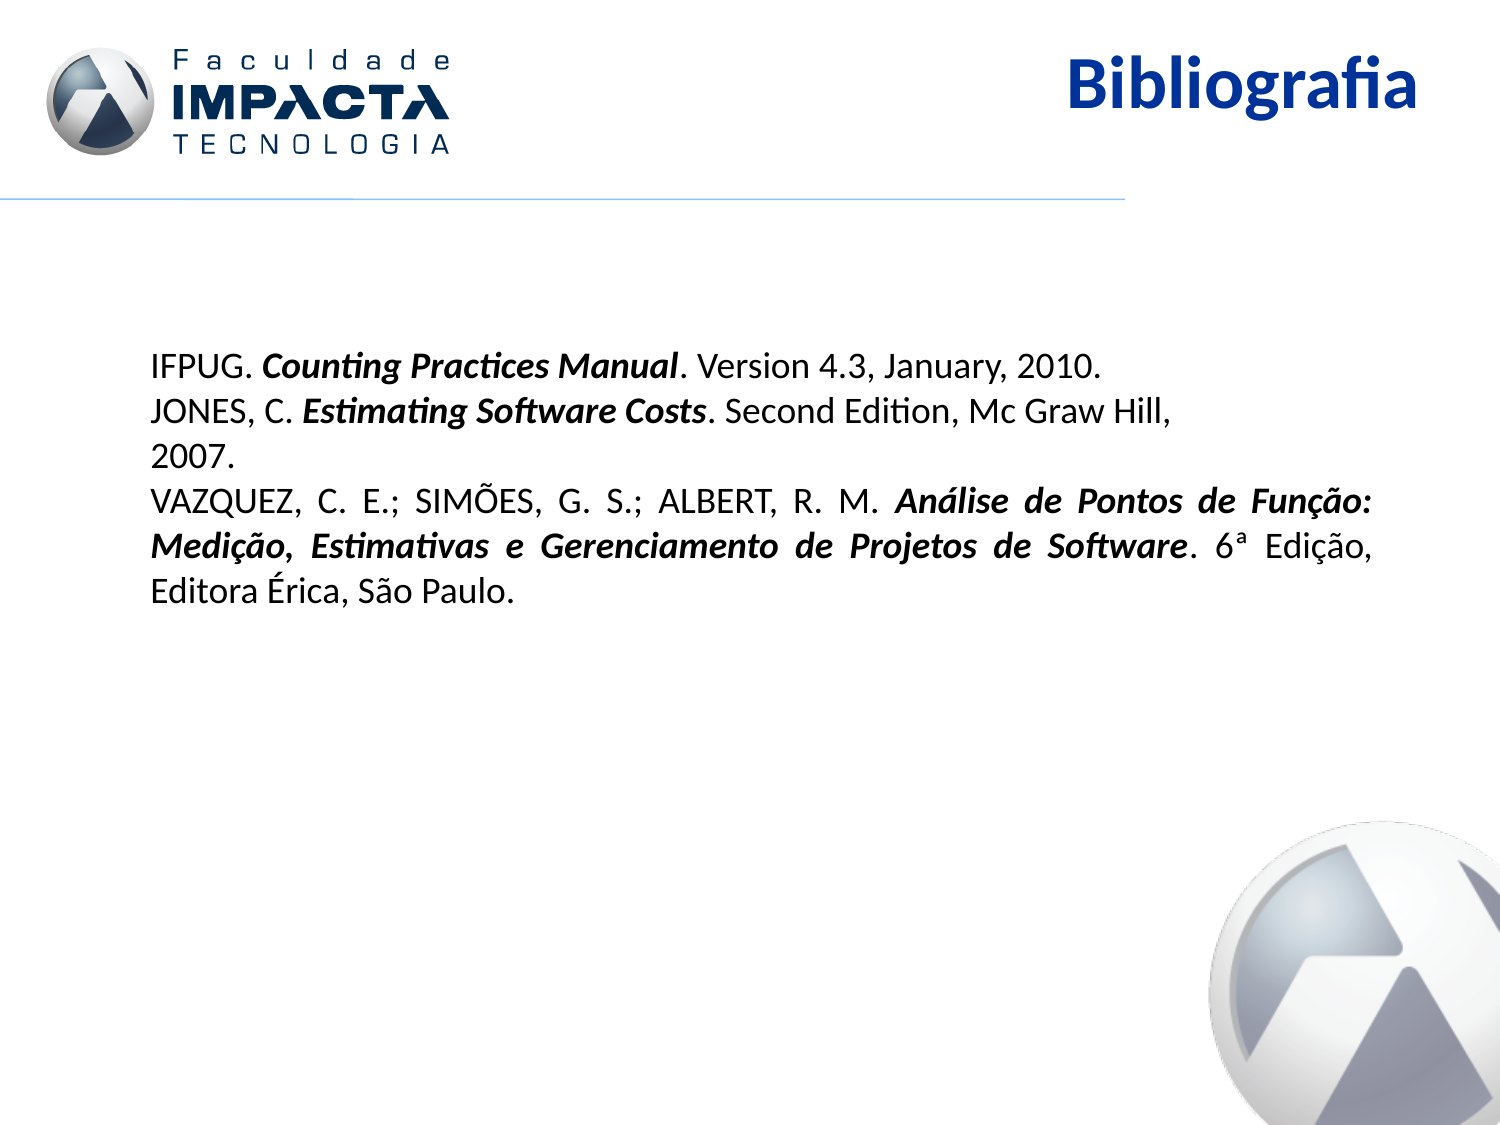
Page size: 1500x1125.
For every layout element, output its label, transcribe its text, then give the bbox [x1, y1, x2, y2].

text_box Bibliografia [117, 48, 1436, 109]
text_box IFPUG. Counting Practices Manual. Version 4.3, January, 2010. JONES, C. Estimating Software Costs. Second Edition, Mc Graw Hill, 2007. VAZQUEZ, C. E.; SIMÕES, G. S.; ALBERT, R. M. Análise de Pontos de Função: Medição, Estimativas e Gerenciamento de Projetos de Software. 6ª Edição, Editora Érica, São Paulo. [135, 243, 1388, 799]
picture [35, 35, 458, 164]
picture [1206, 787, 1500, 1125]
